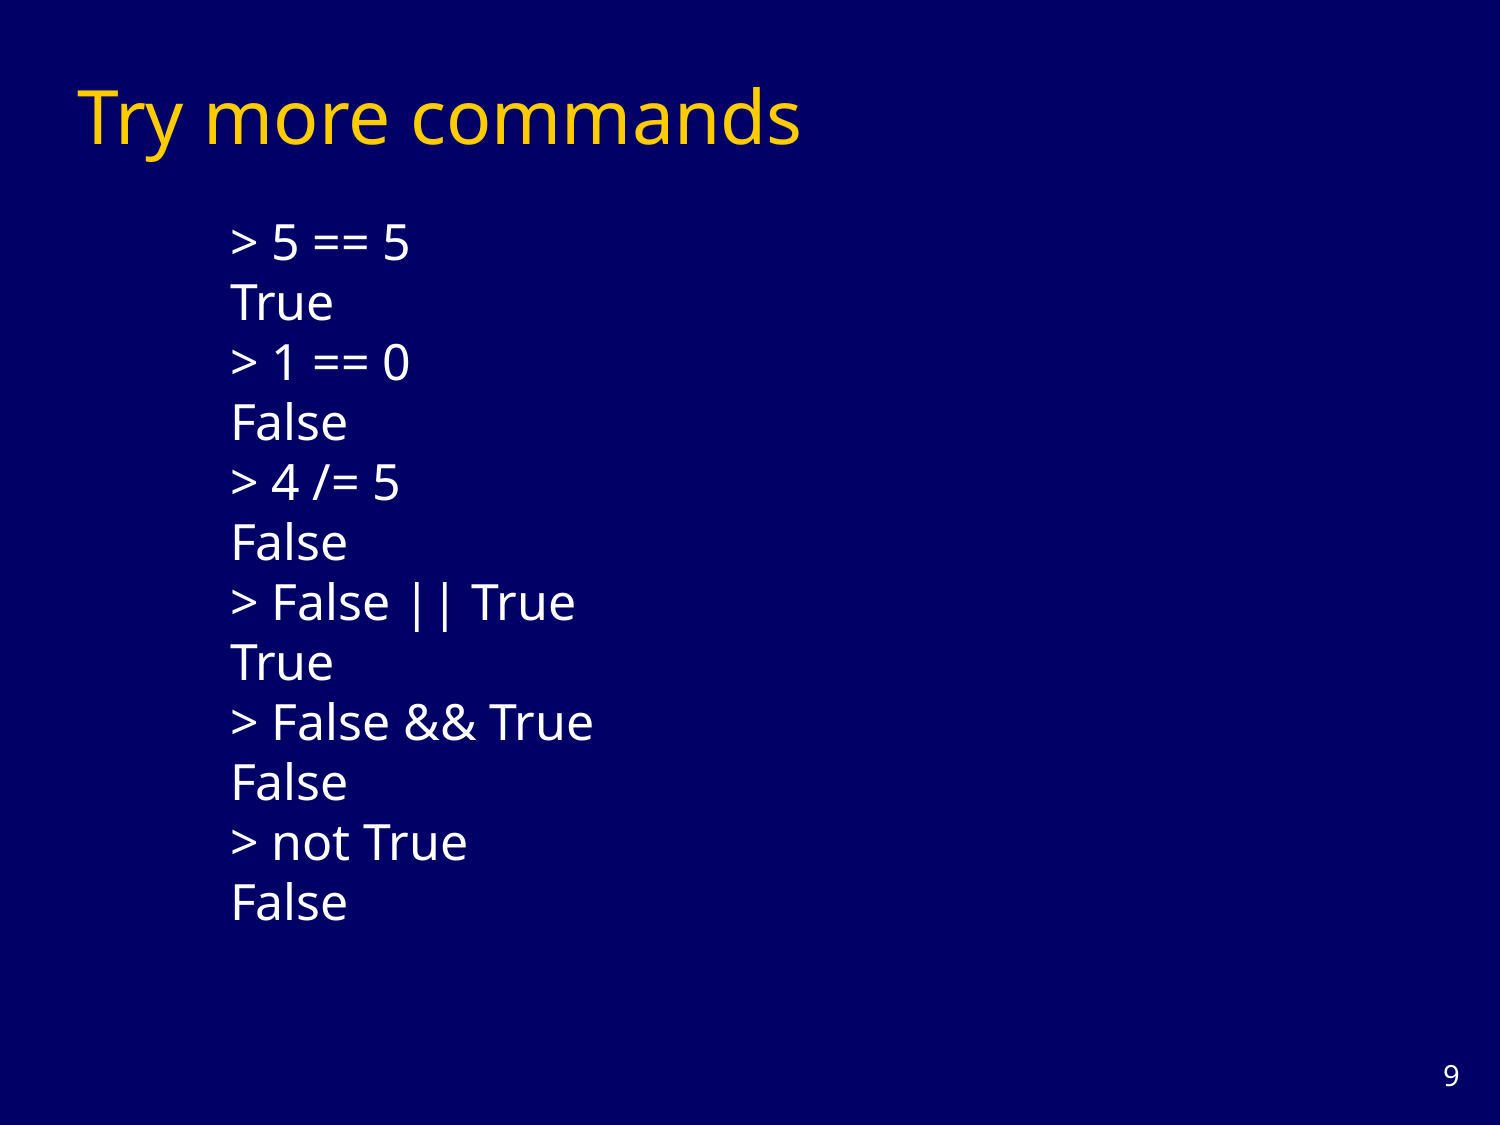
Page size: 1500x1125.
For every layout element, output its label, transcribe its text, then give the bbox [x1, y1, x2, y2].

text_box > 5 == 5 True > 1 == 0 False > 4 /= 5 False > False || True True > False && True False > not True False [215, 203, 1140, 998]
text_box Try more commands [62, 62, 1338, 175]
slide_number 8 [1374, 1050, 1475, 1100]
